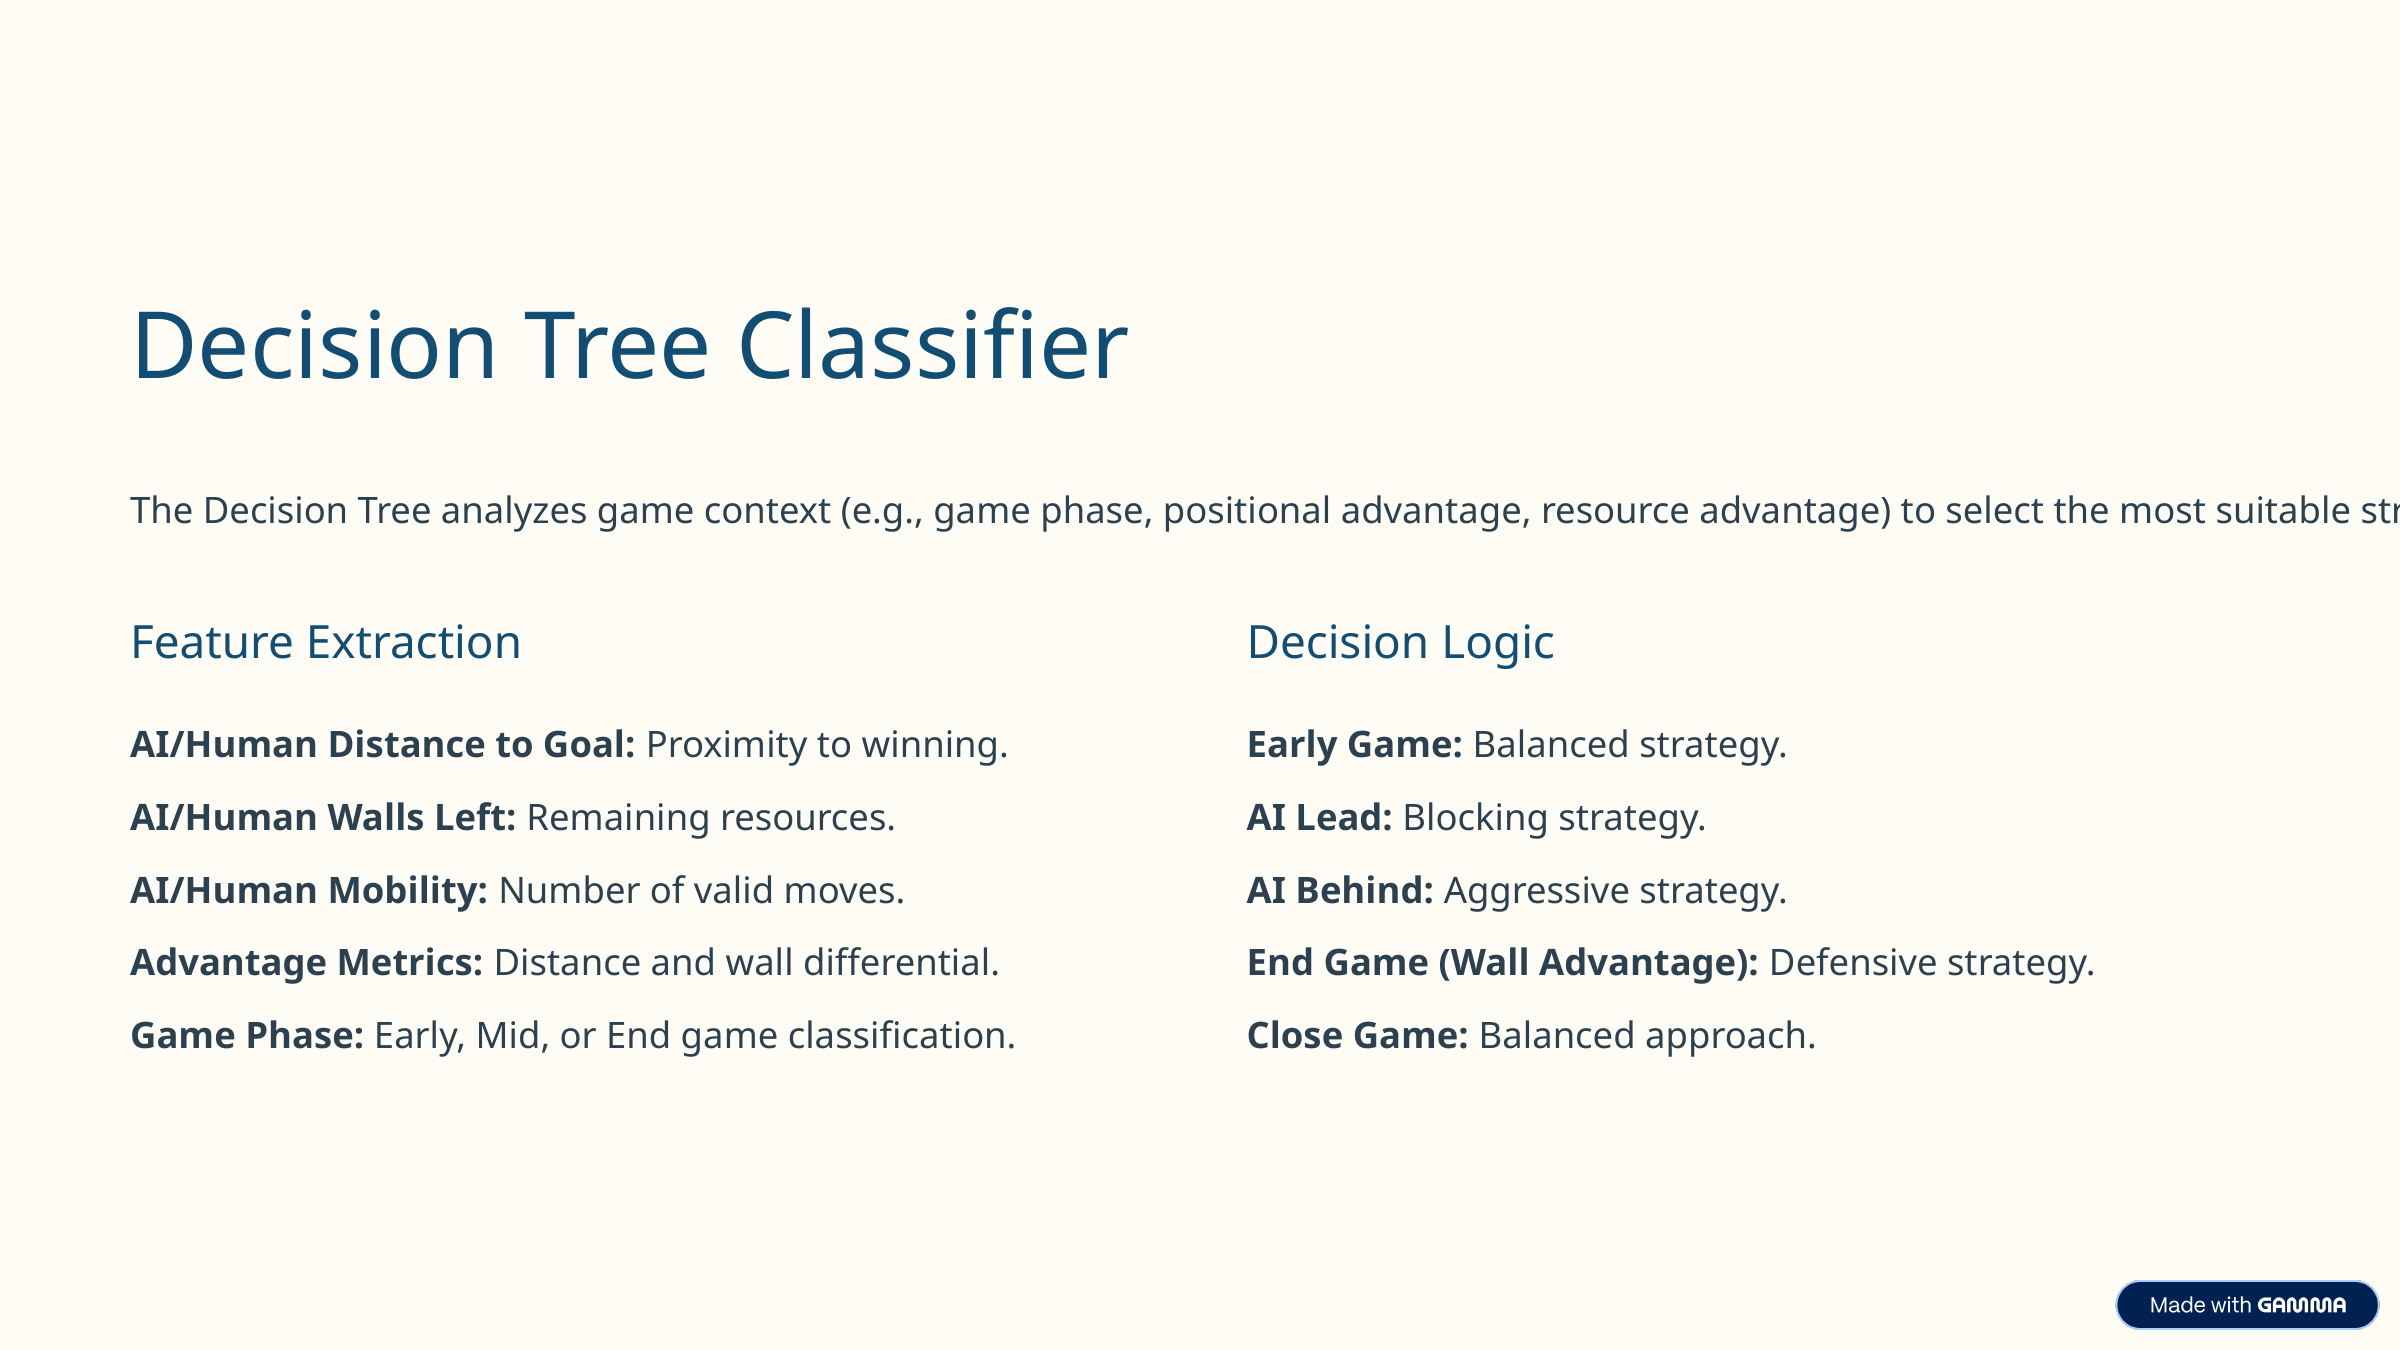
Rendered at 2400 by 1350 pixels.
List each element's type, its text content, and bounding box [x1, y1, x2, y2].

text_box End Game (Wall Advantage): Defensive strategy. [1246, 923, 2271, 983]
text_box The Decision Tree analyzes game context (e.g., game phase, positional advantage, resource advantage) to select the most suitable strategy. [130, 471, 2270, 532]
text_box Early Game: Balanced strategy. [1246, 705, 2271, 766]
text_box Game Phase: Early, Mid, or End game classification. [130, 996, 1155, 1056]
picture [2106, 1271, 2389, 1339]
text_box Decision Tree Classifier [130, 281, 1117, 398]
text_box AI Behind: Aggressive strategy. [1246, 850, 2271, 911]
text_box AI/Human Distance to Goal: Proximity to winning. [130, 705, 1155, 766]
text_box Decision Logic [1246, 610, 1712, 669]
text_box AI/Human Mobility: Number of valid moves. [130, 850, 1155, 911]
text_box Close Game: Balanced approach. [1246, 996, 2271, 1056]
text_box AI Lead: Blocking strategy. [1246, 778, 2271, 838]
text_box AI/Human Walls Left: Remaining resources. [130, 778, 1155, 838]
text_box Advantage Metrics: Distance and wall differential. [130, 923, 1155, 983]
text_box Feature Extraction [130, 610, 596, 669]
